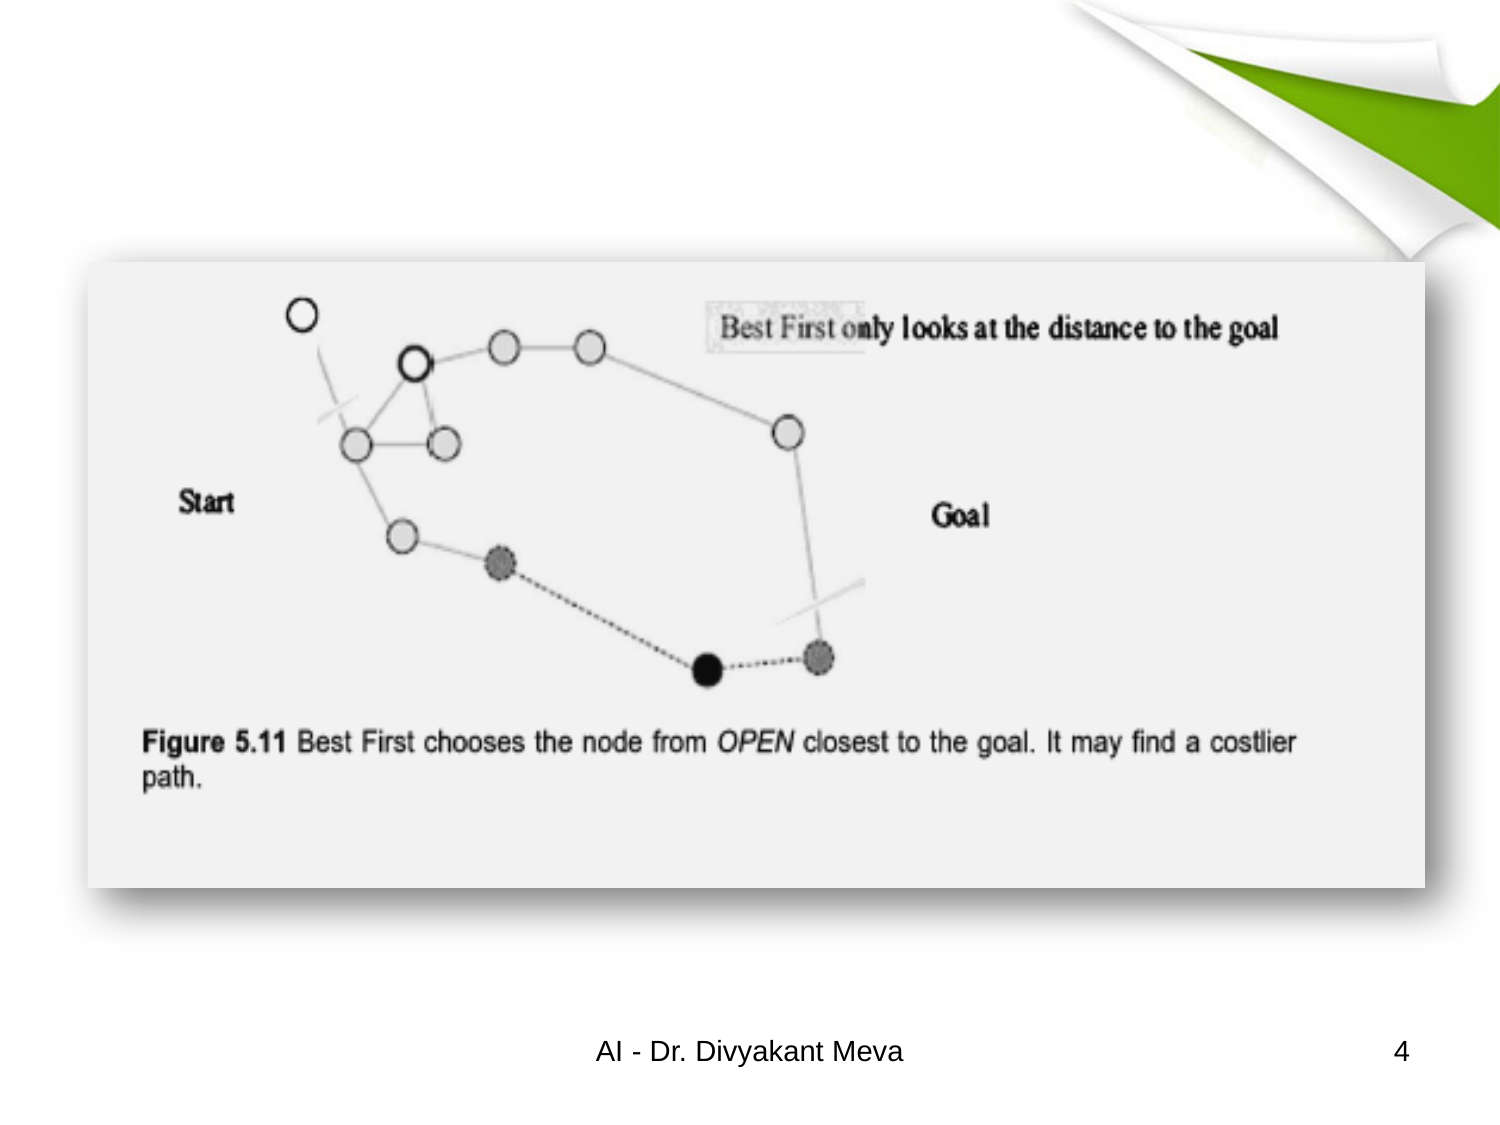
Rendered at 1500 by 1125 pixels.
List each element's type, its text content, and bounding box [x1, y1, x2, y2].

picture [0, 0, 1500, 1125]
slide_number 4 [1074, 1024, 1426, 1103]
footer AI - Dr. Divyakant Meva [512, 1024, 988, 1103]
